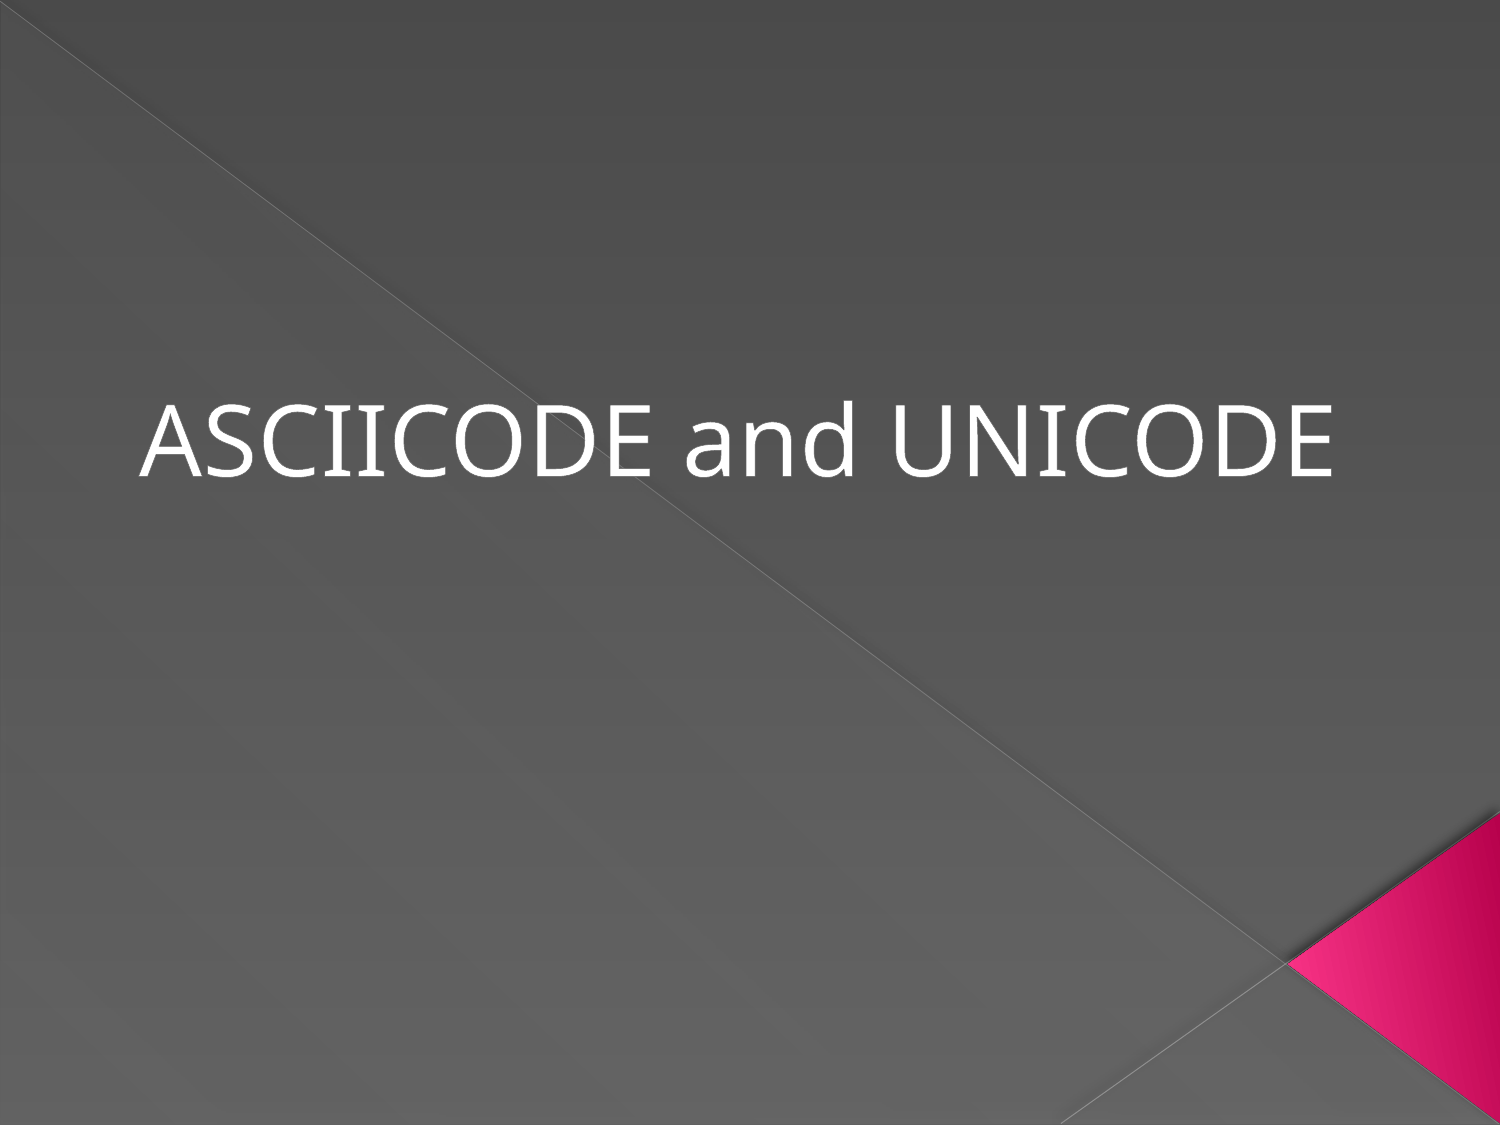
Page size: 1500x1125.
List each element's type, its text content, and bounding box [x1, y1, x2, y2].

subtitle ASCIICODE and UNICODE [88, 369, 1412, 657]
